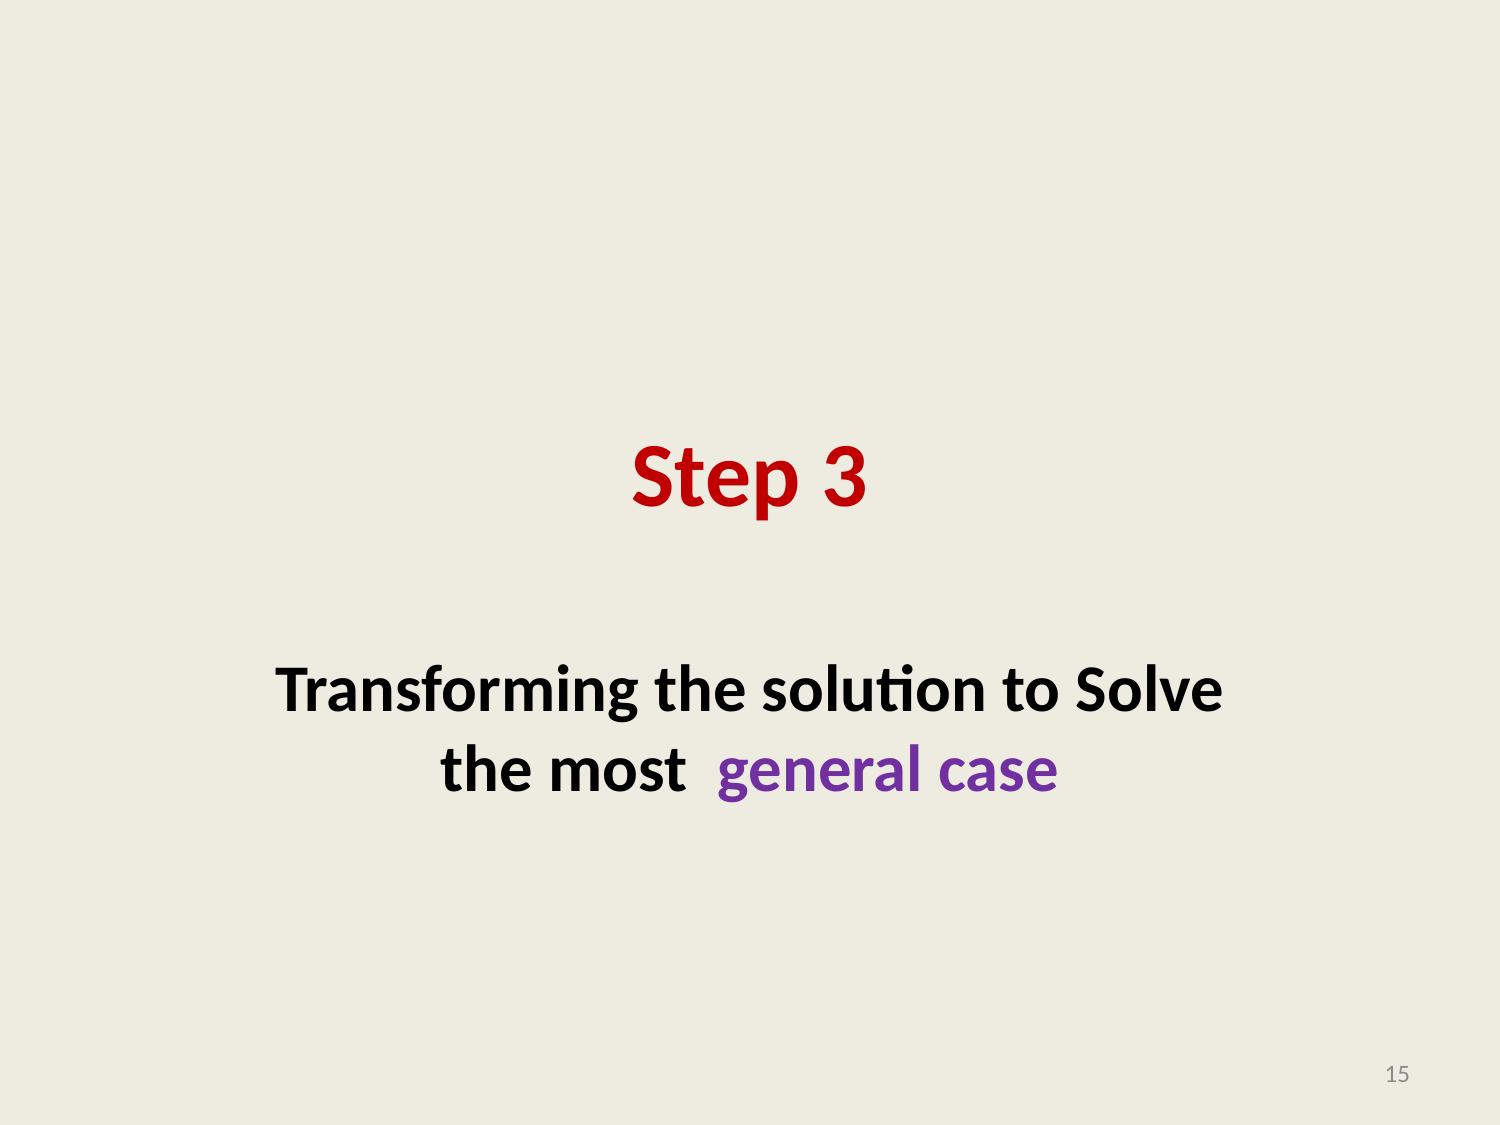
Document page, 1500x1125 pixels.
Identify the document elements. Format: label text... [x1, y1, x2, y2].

slide_number 15 [1074, 1042, 1425, 1103]
subtitle Transforming the solution to Solve the most general case [225, 637, 1275, 925]
title Step 3 [112, 349, 1388, 591]
